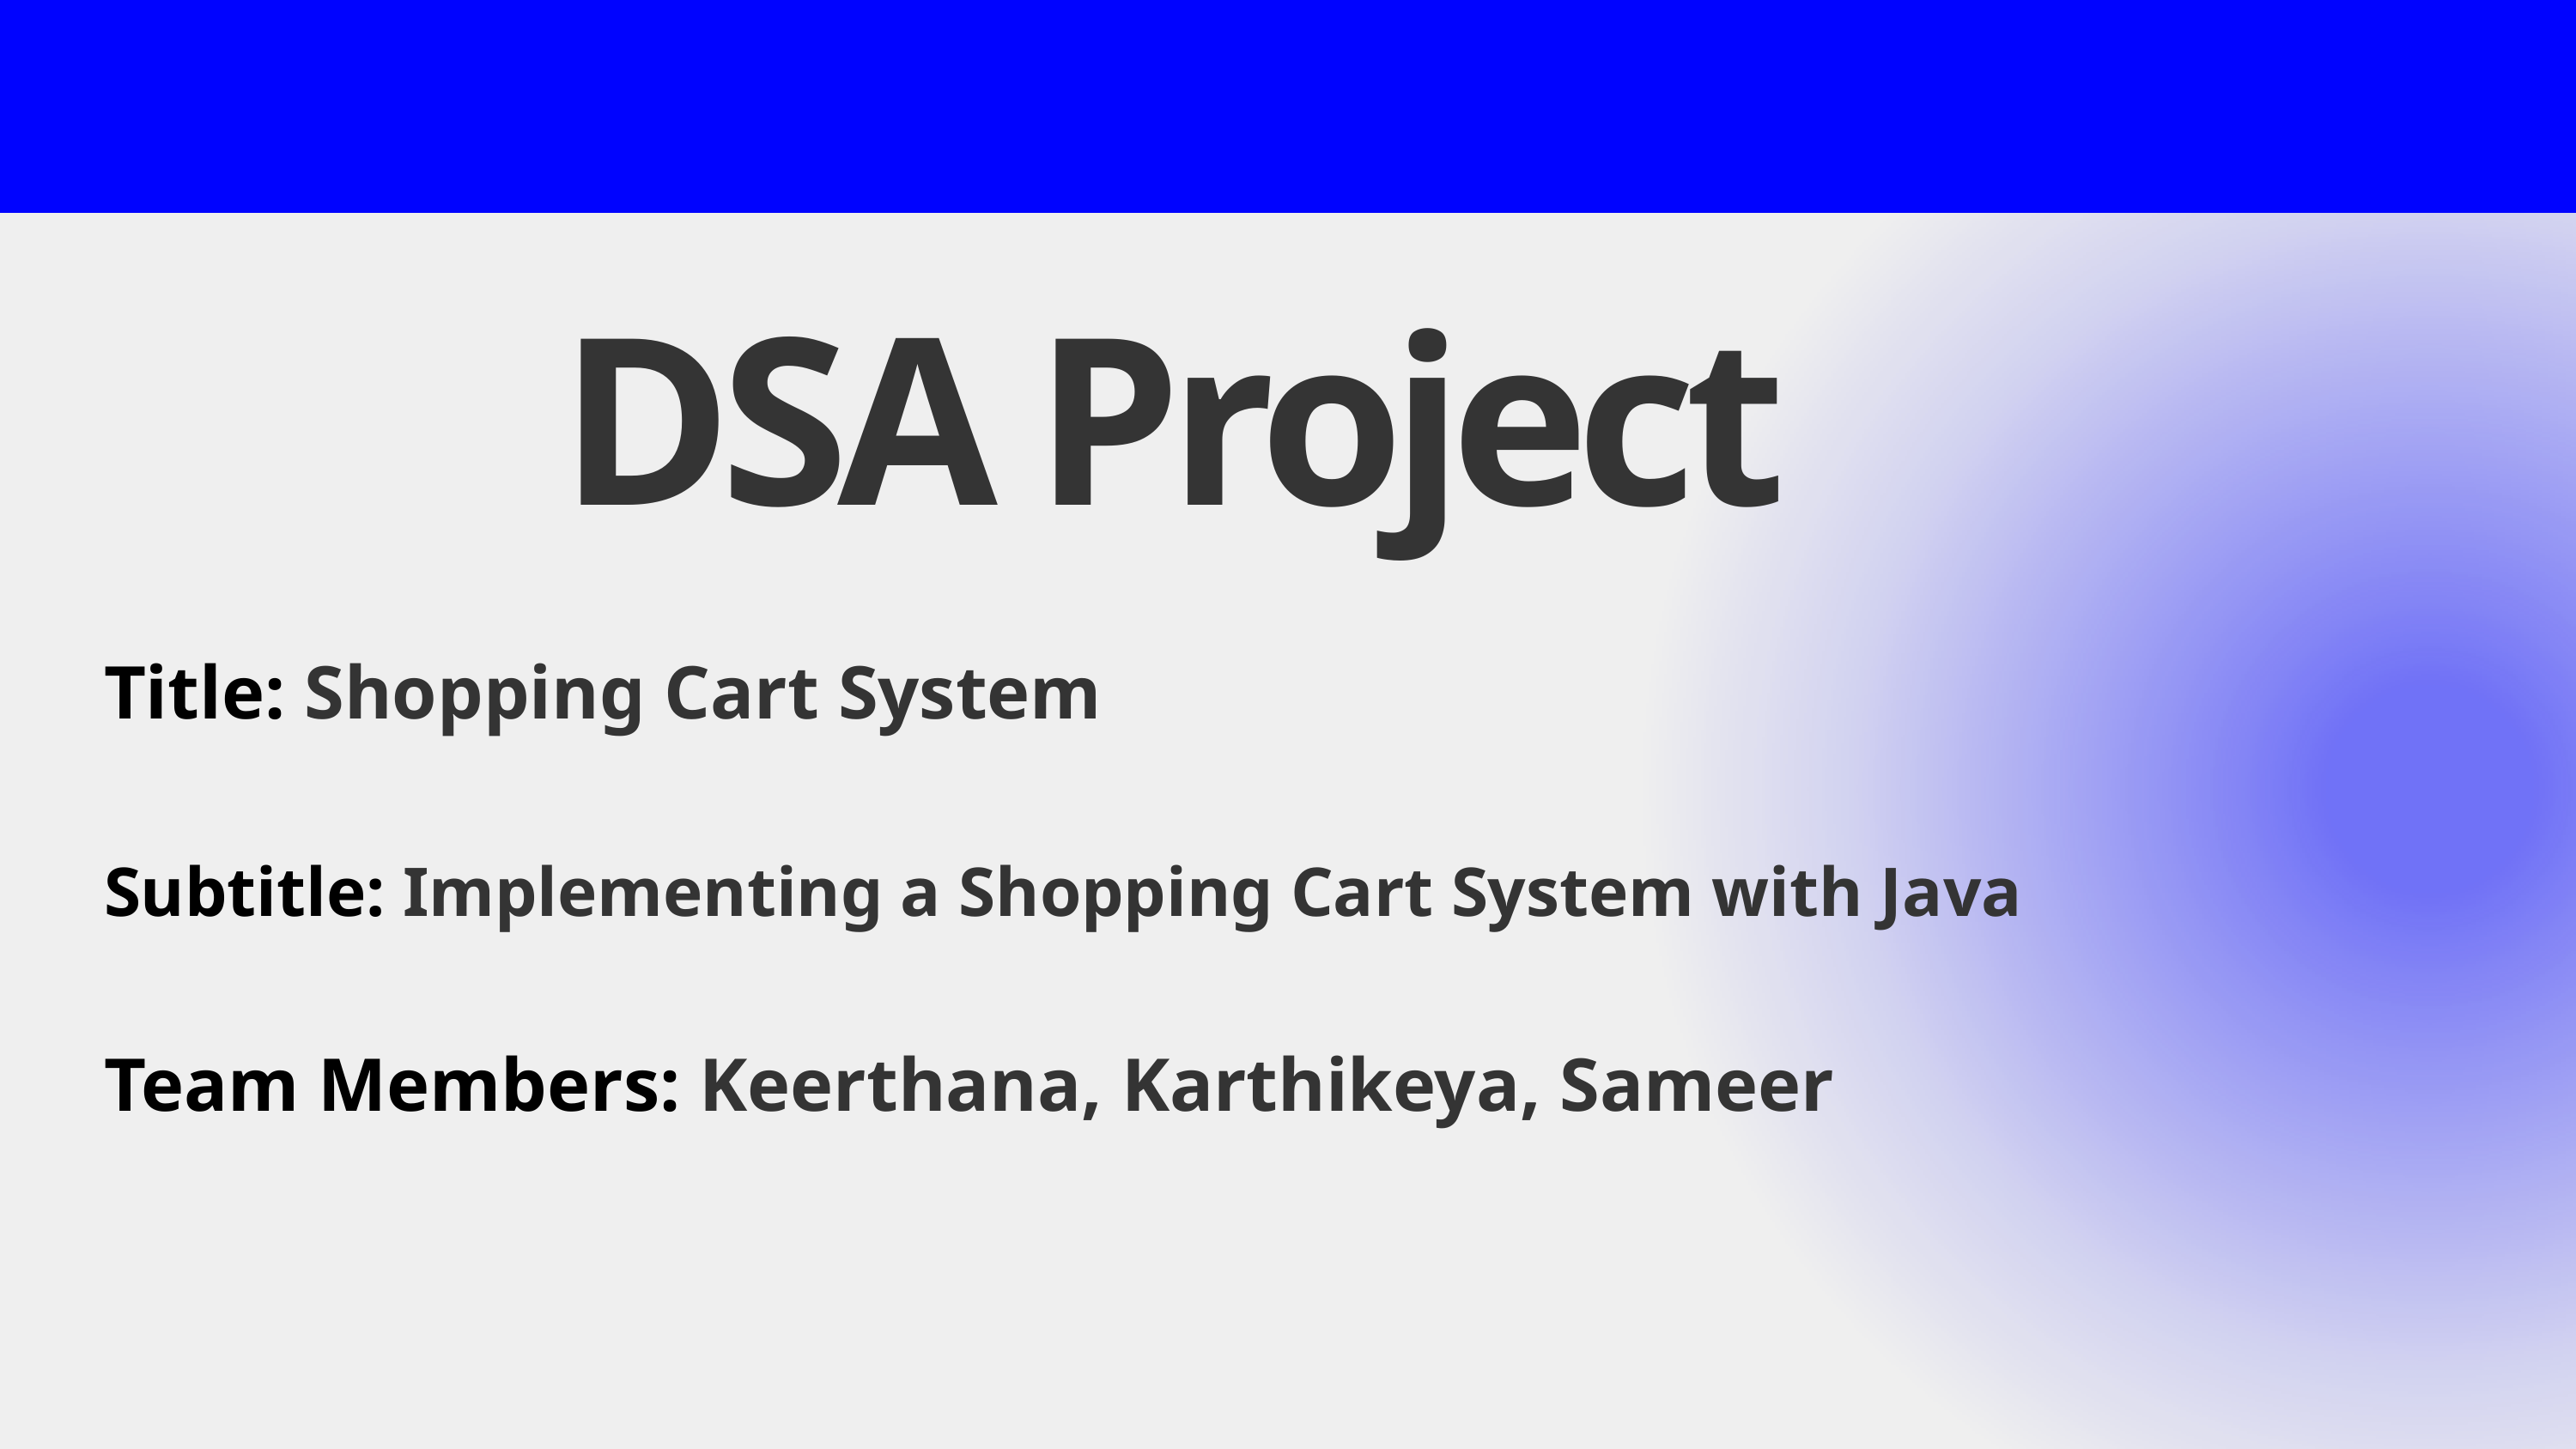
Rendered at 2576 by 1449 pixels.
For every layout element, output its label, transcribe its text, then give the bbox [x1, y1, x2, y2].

text_box DSA Project [560, 333, 2097, 553]
text_box Title: Shopping Cart System Subtitle: Implementing a Shopping Cart System with Java Team Members: Keerthana, Karthikeya, Sameer [104, 631, 2029, 1228]
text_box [0, 0, 2576, 214]
text_box [1640, 222, 2576, 1449]
